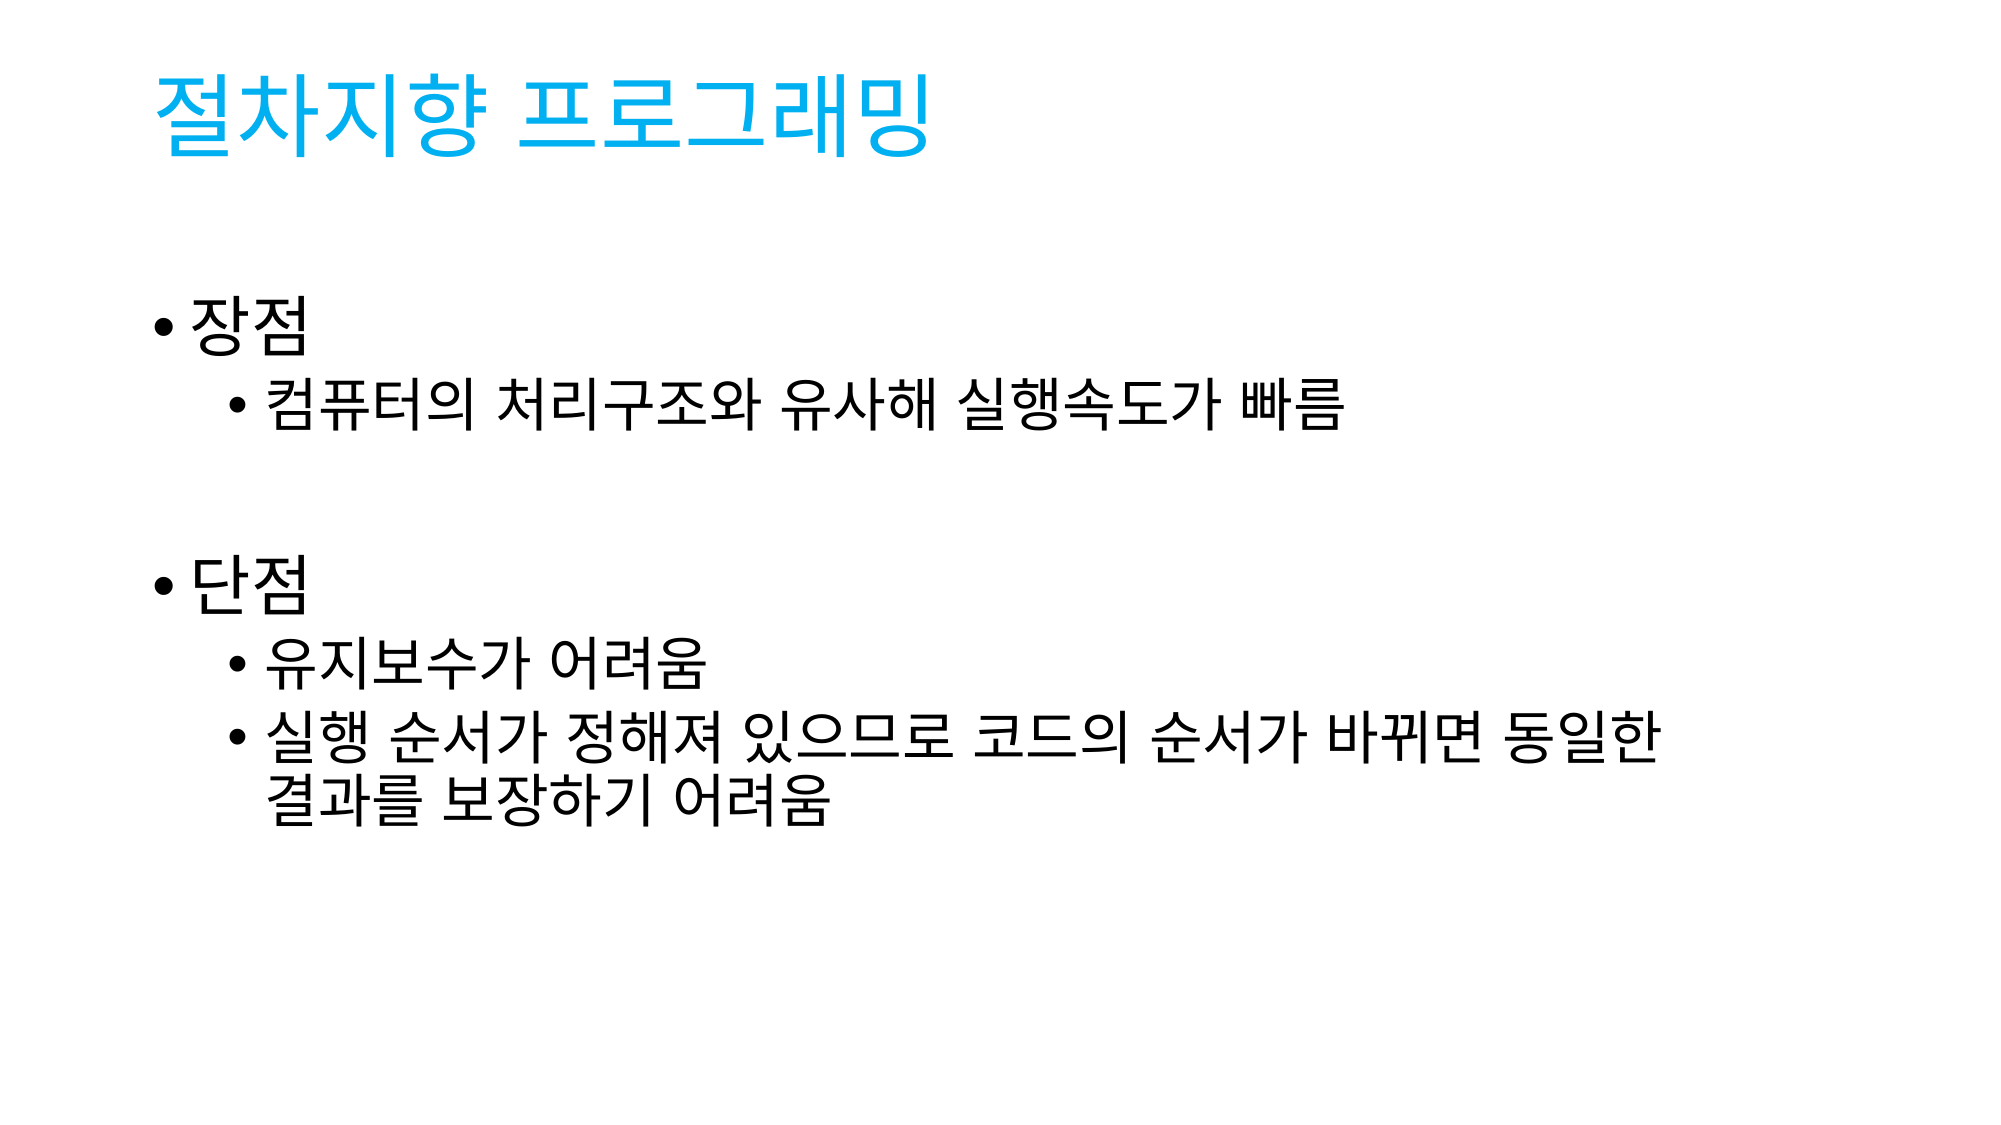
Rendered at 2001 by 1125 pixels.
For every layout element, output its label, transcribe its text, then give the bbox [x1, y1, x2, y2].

text_box 장점 컴퓨터의 처리구조와 유사해 실행속도가 빠름 단점 유지보수가 어려움 실행 순서가 정해져 있으므로 코드의 순서가 바뀌면 동일한 결과를 보장하기 어려움 [137, 286, 1786, 1087]
title 절차지향 프로그래밍 [137, 12, 1863, 230]
